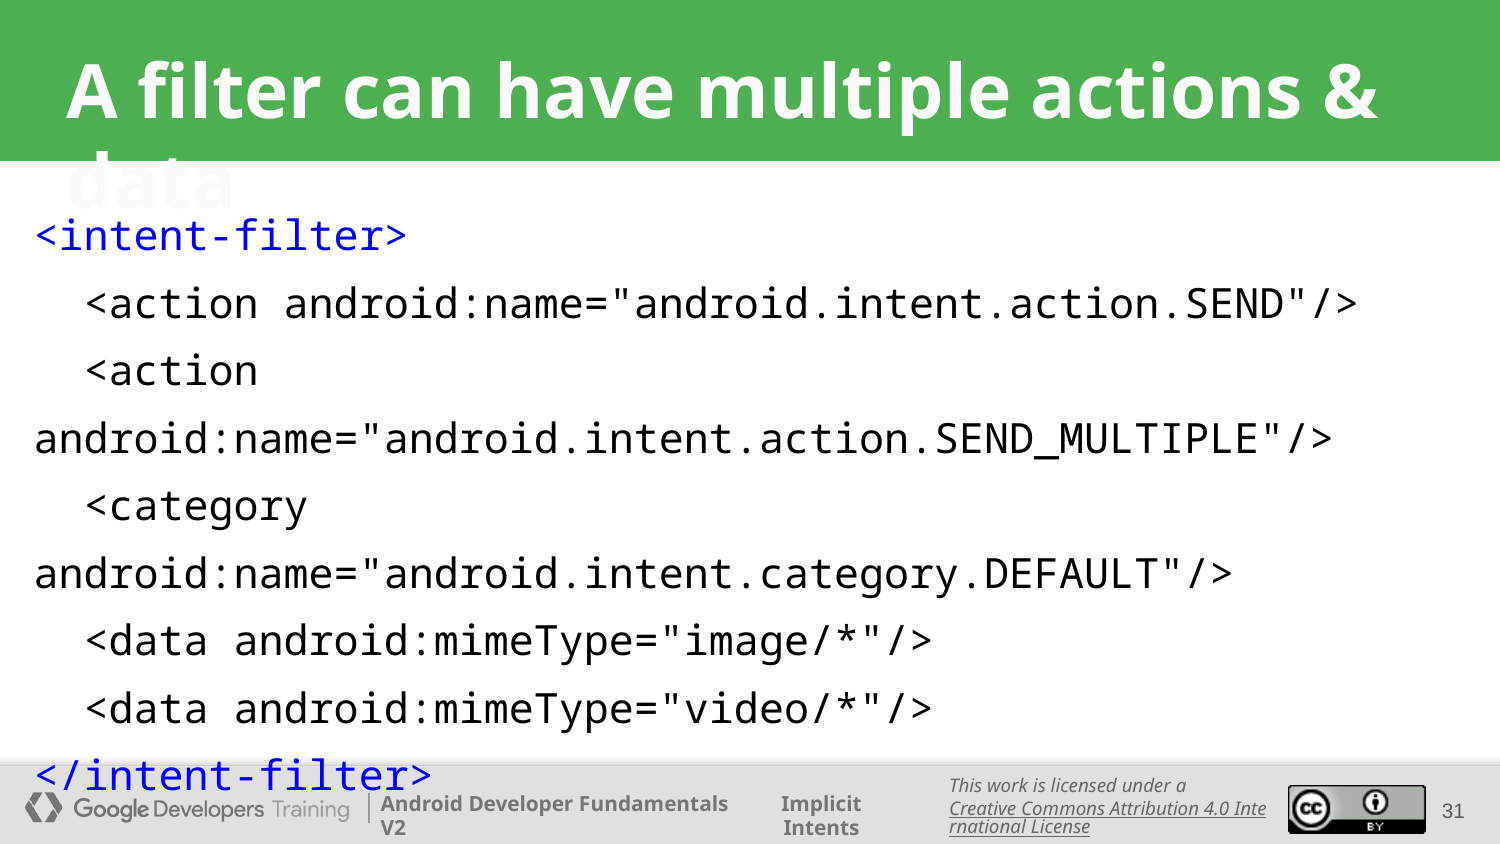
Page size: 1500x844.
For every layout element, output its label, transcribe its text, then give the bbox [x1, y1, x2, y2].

slide_number ‹#› [1389, 777, 1480, 842]
title A filter can have multiple actions & data [51, 28, 1449, 122]
list <intent-filter> <action android:name="android.intent.action.SEND"/> <action android:name="android.intent.action.SEND_MULTIPLE"/> <category android:name="android.intent.category.DEFAULT"/> <data android:mimeType="image/*"/> <data android:mimeType="video/*"/> </intent-filter> [18, 176, 1492, 737]
picture [0, 161, 1500, 844]
